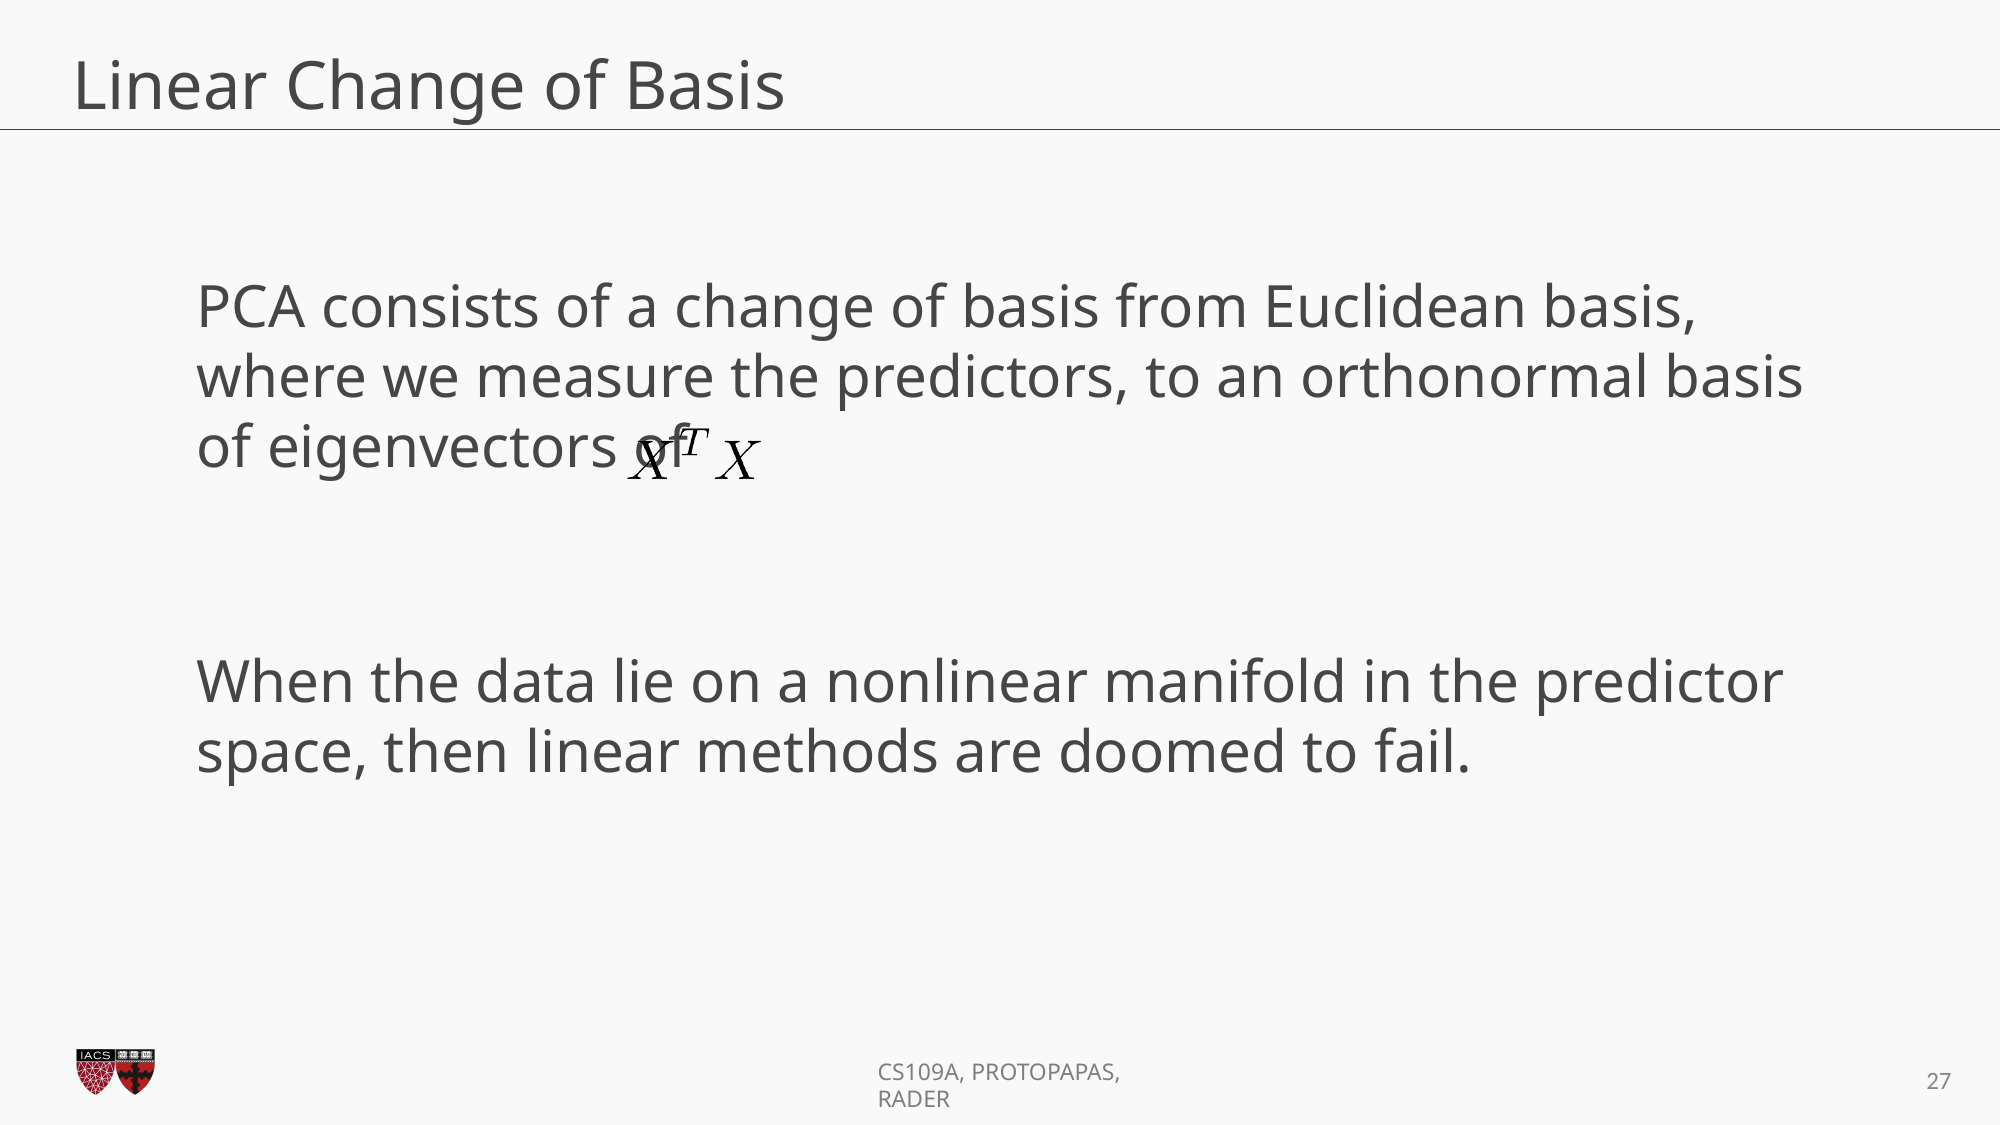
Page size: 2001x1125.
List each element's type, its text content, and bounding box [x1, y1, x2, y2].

picture [75, 1049, 155, 1095]
title Linear Change of Basis [57, 35, 1943, 162]
picture [627, 427, 764, 480]
slide_number ‹#› [1500, 1050, 1967, 1110]
list PCA consists of a change of basis from Euclidean basis, where we measure the predictors, to an orthonormal basis of eigenvectors of [106, 261, 1871, 427]
list When the data lie on a nonlinear manifold in the predictor space, then linear methods are doomed to fail. [181, 636, 1871, 891]
